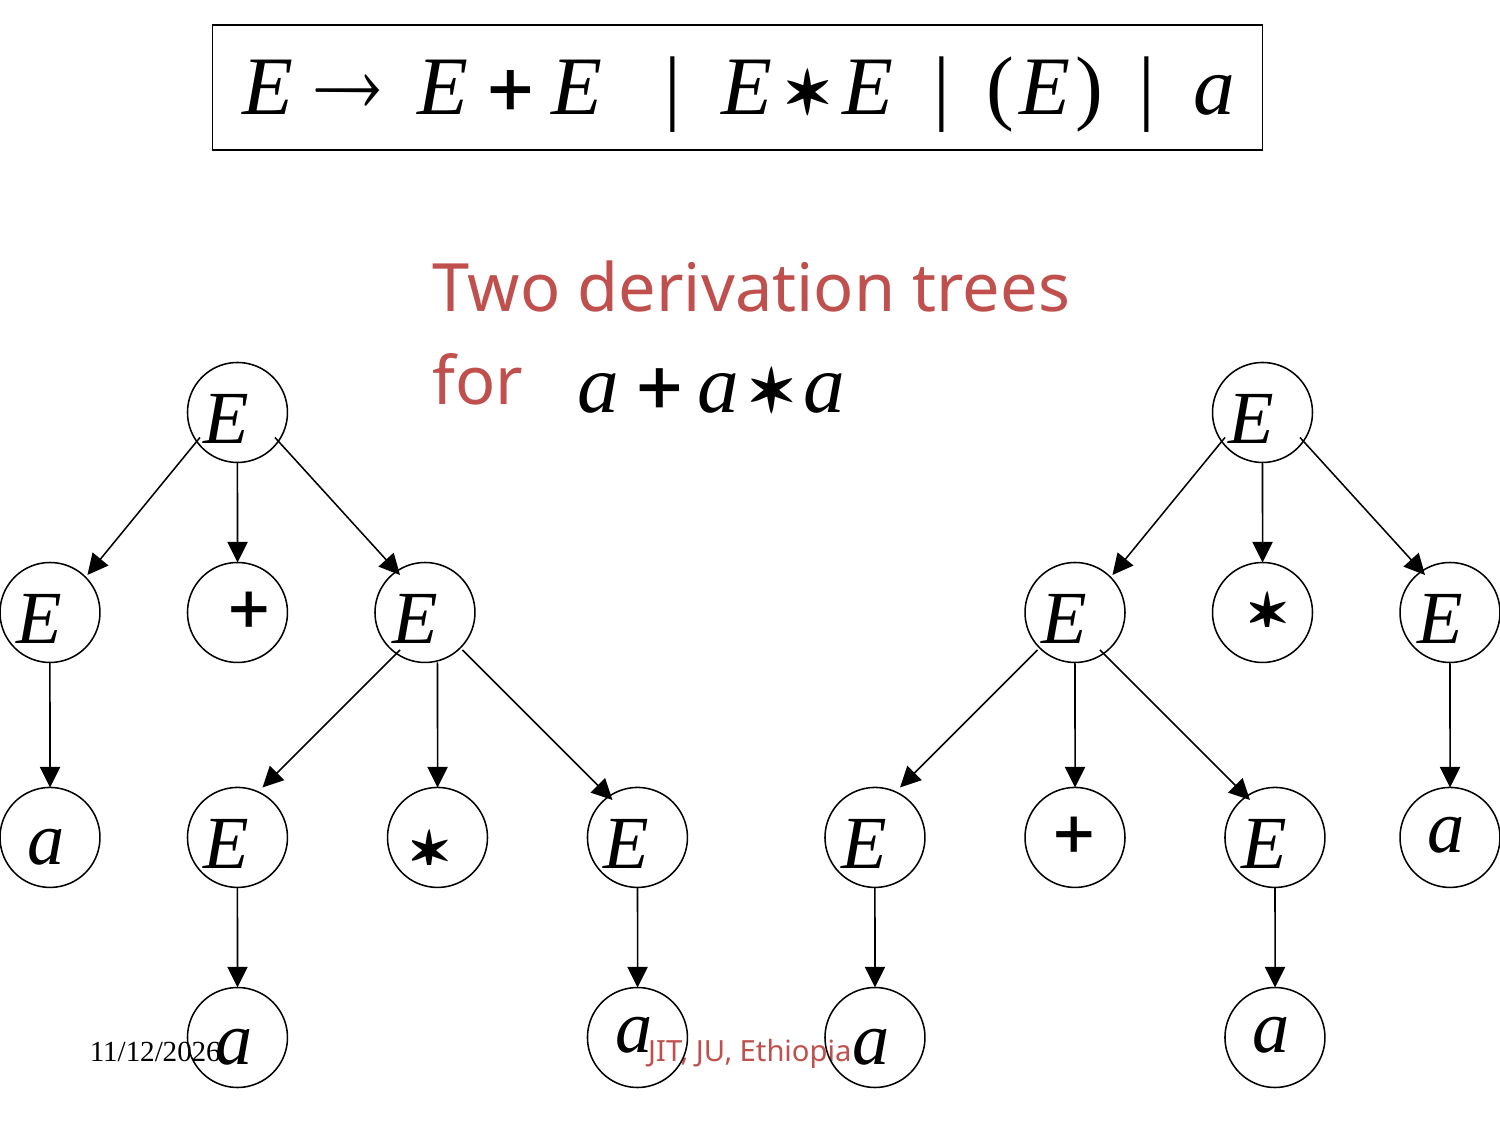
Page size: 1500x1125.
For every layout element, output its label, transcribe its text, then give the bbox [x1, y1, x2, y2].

text_box [900, 649, 1038, 788]
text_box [10, 587, 69, 648]
text_box [39, 662, 61, 788]
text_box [1223, 387, 1282, 448]
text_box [198, 387, 257, 448]
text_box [412, 824, 448, 865]
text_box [387, 587, 446, 648]
text_box [1299, 437, 1426, 575]
text_box [1264, 888, 1286, 988]
text_box [627, 887, 648, 988]
text_box [187, 987, 288, 1088]
text_box [1212, 362, 1313, 463]
footer JIT, JU, Ethiopia [512, 1024, 988, 1103]
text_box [1035, 587, 1094, 648]
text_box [224, 587, 273, 636]
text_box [1249, 587, 1286, 627]
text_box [1412, 587, 1471, 648]
slide_number [74, 1024, 426, 1103]
text_box [864, 888, 886, 988]
text_box [87, 439, 198, 575]
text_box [574, 362, 851, 419]
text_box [598, 812, 657, 873]
text_box [1064, 662, 1086, 787]
text_box [1212, 562, 1313, 663]
text_box [375, 562, 475, 663]
text_box [387, 787, 488, 888]
text_box [0, 787, 100, 888]
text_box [24, 824, 69, 871]
text_box [1400, 787, 1500, 888]
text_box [849, 1024, 894, 1071]
text_box [587, 987, 688, 1088]
text_box [227, 887, 248, 988]
text_box [1400, 562, 1500, 663]
text_box [825, 987, 925, 1088]
text_box [1252, 462, 1273, 563]
text_box [1224, 987, 1325, 1088]
text_box [187, 362, 288, 463]
text_box [187, 787, 288, 888]
text_box [187, 562, 288, 663]
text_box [212, 1024, 256, 1071]
text_box [825, 787, 925, 888]
text_box [587, 787, 688, 888]
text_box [1249, 1012, 1294, 1059]
text_box [1439, 662, 1461, 787]
text_box [462, 649, 613, 800]
text_box [1025, 787, 1126, 888]
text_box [612, 1012, 656, 1059]
text_box [1099, 649, 1248, 798]
text_box [227, 462, 248, 563]
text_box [835, 812, 894, 873]
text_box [198, 812, 257, 873]
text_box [1235, 812, 1294, 873]
text_box [1112, 439, 1223, 575]
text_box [1049, 812, 1098, 861]
text_box [0, 562, 100, 663]
text_box [262, 649, 401, 788]
text_box [1224, 787, 1325, 888]
text_box [274, 437, 400, 575]
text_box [212, 24, 1263, 150]
slide_number [1074, 1024, 1426, 1103]
text_box [1025, 562, 1126, 663]
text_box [1424, 812, 1469, 859]
text_box [427, 662, 448, 788]
text_box Two derivation trees for [417, 237, 1087, 426]
